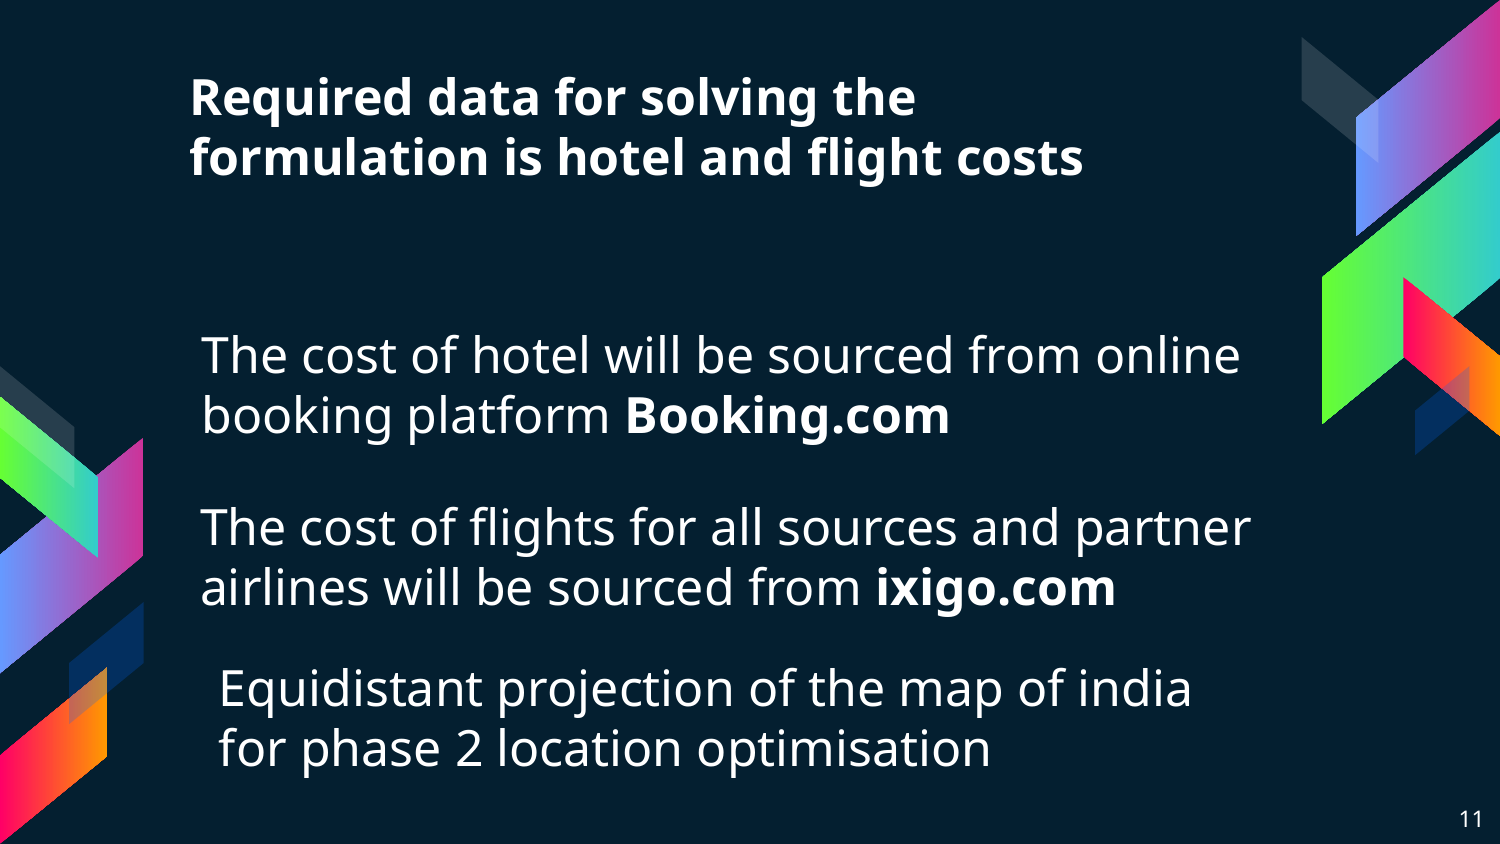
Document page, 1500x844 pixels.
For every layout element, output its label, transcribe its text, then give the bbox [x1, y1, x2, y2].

text_box Equidistant projection of the map of india for phase 2 location optimisation [203, 641, 1290, 784]
text_box The cost of hotel will be sourced from online booking platform Booking.com [186, 309, 1290, 459]
slide_number 11 [1403, 789, 1500, 844]
text_box Required data for solving the formulation is hotel and flight costs [174, 50, 1243, 201]
text_box The cost of flights for all sources and partner airlines will be sourced from ixigo.com [185, 480, 1292, 631]
